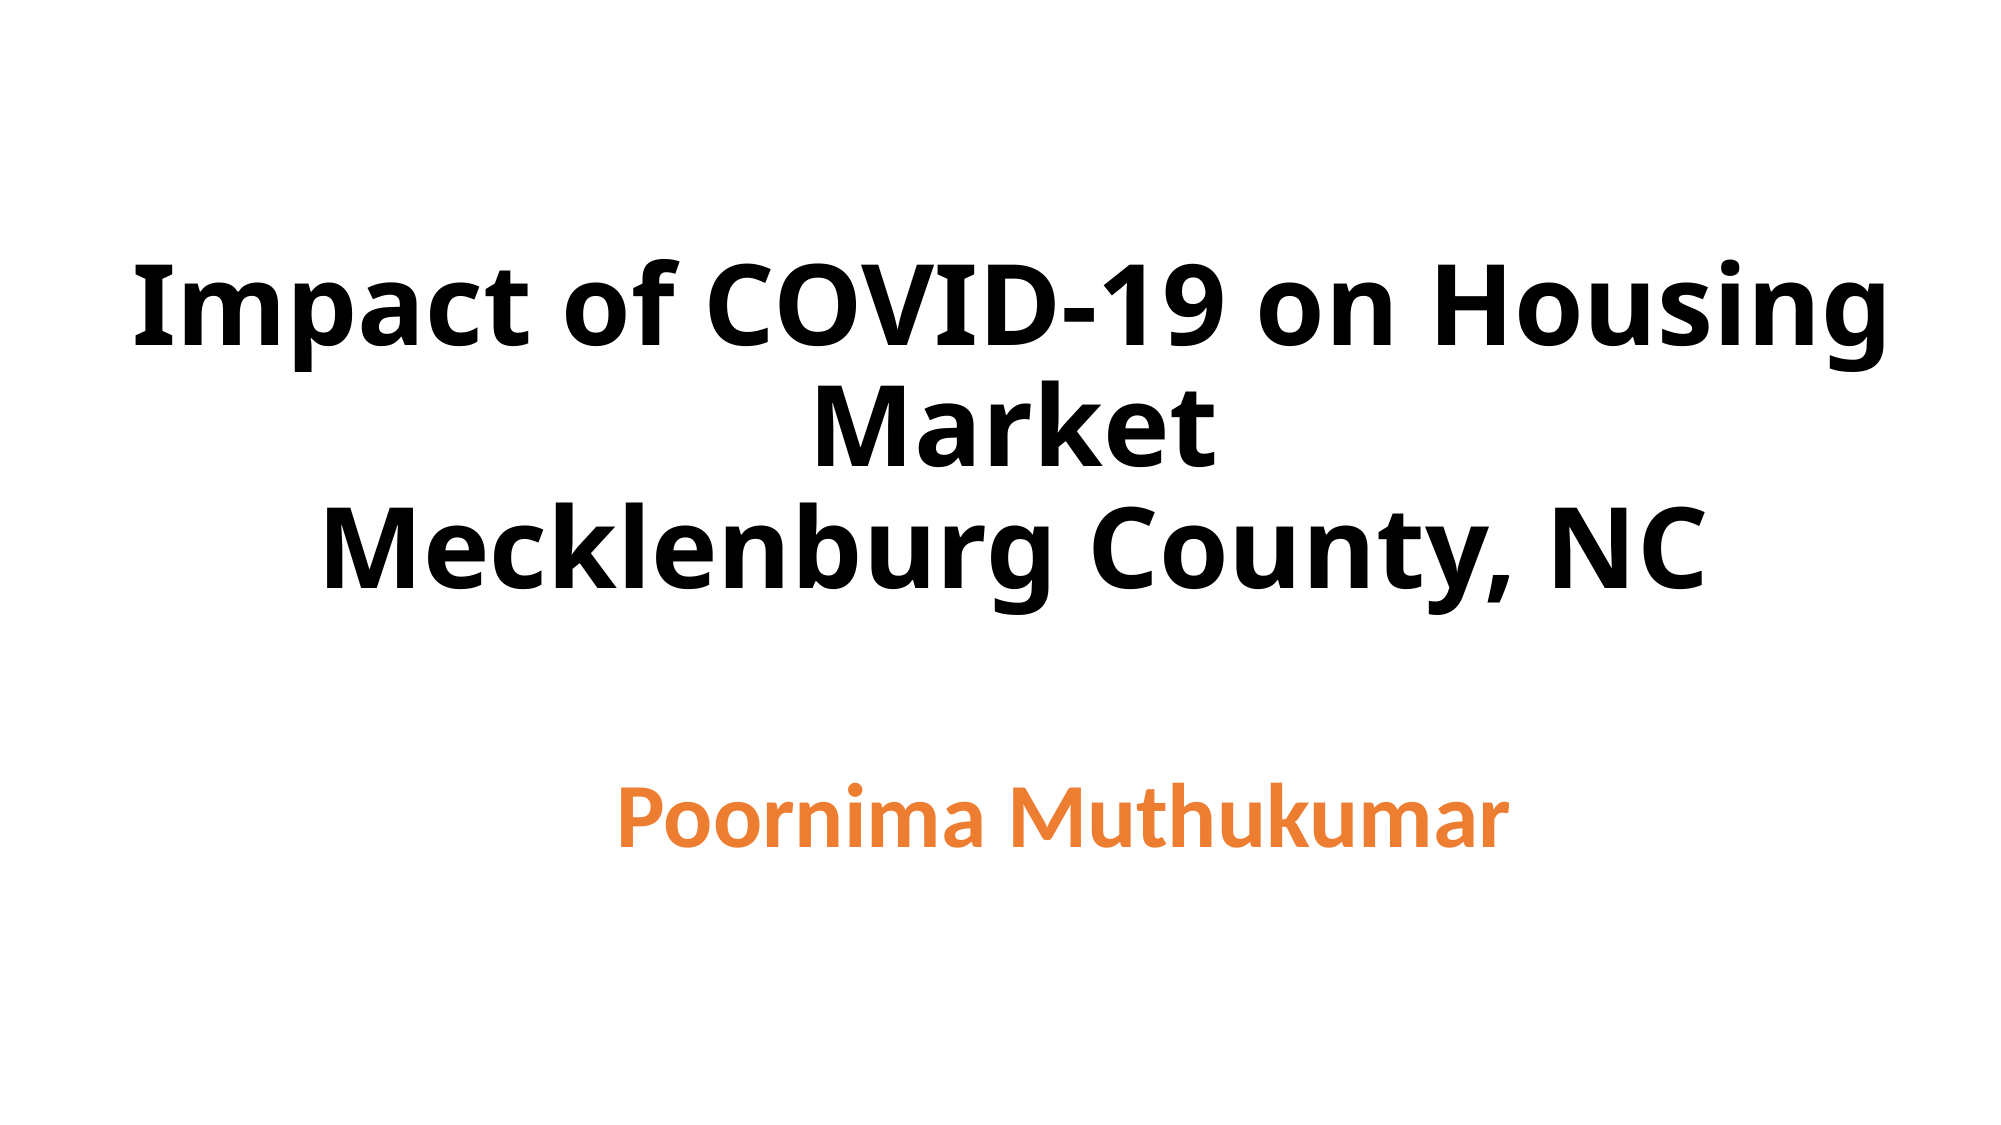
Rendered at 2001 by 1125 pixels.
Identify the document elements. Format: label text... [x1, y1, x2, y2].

text_box Impact of COVID-19 on Housing Market Mecklenburg County, NC [27, 62, 2000, 753]
text_box Poornima Muthukumar [501, 771, 1627, 976]
